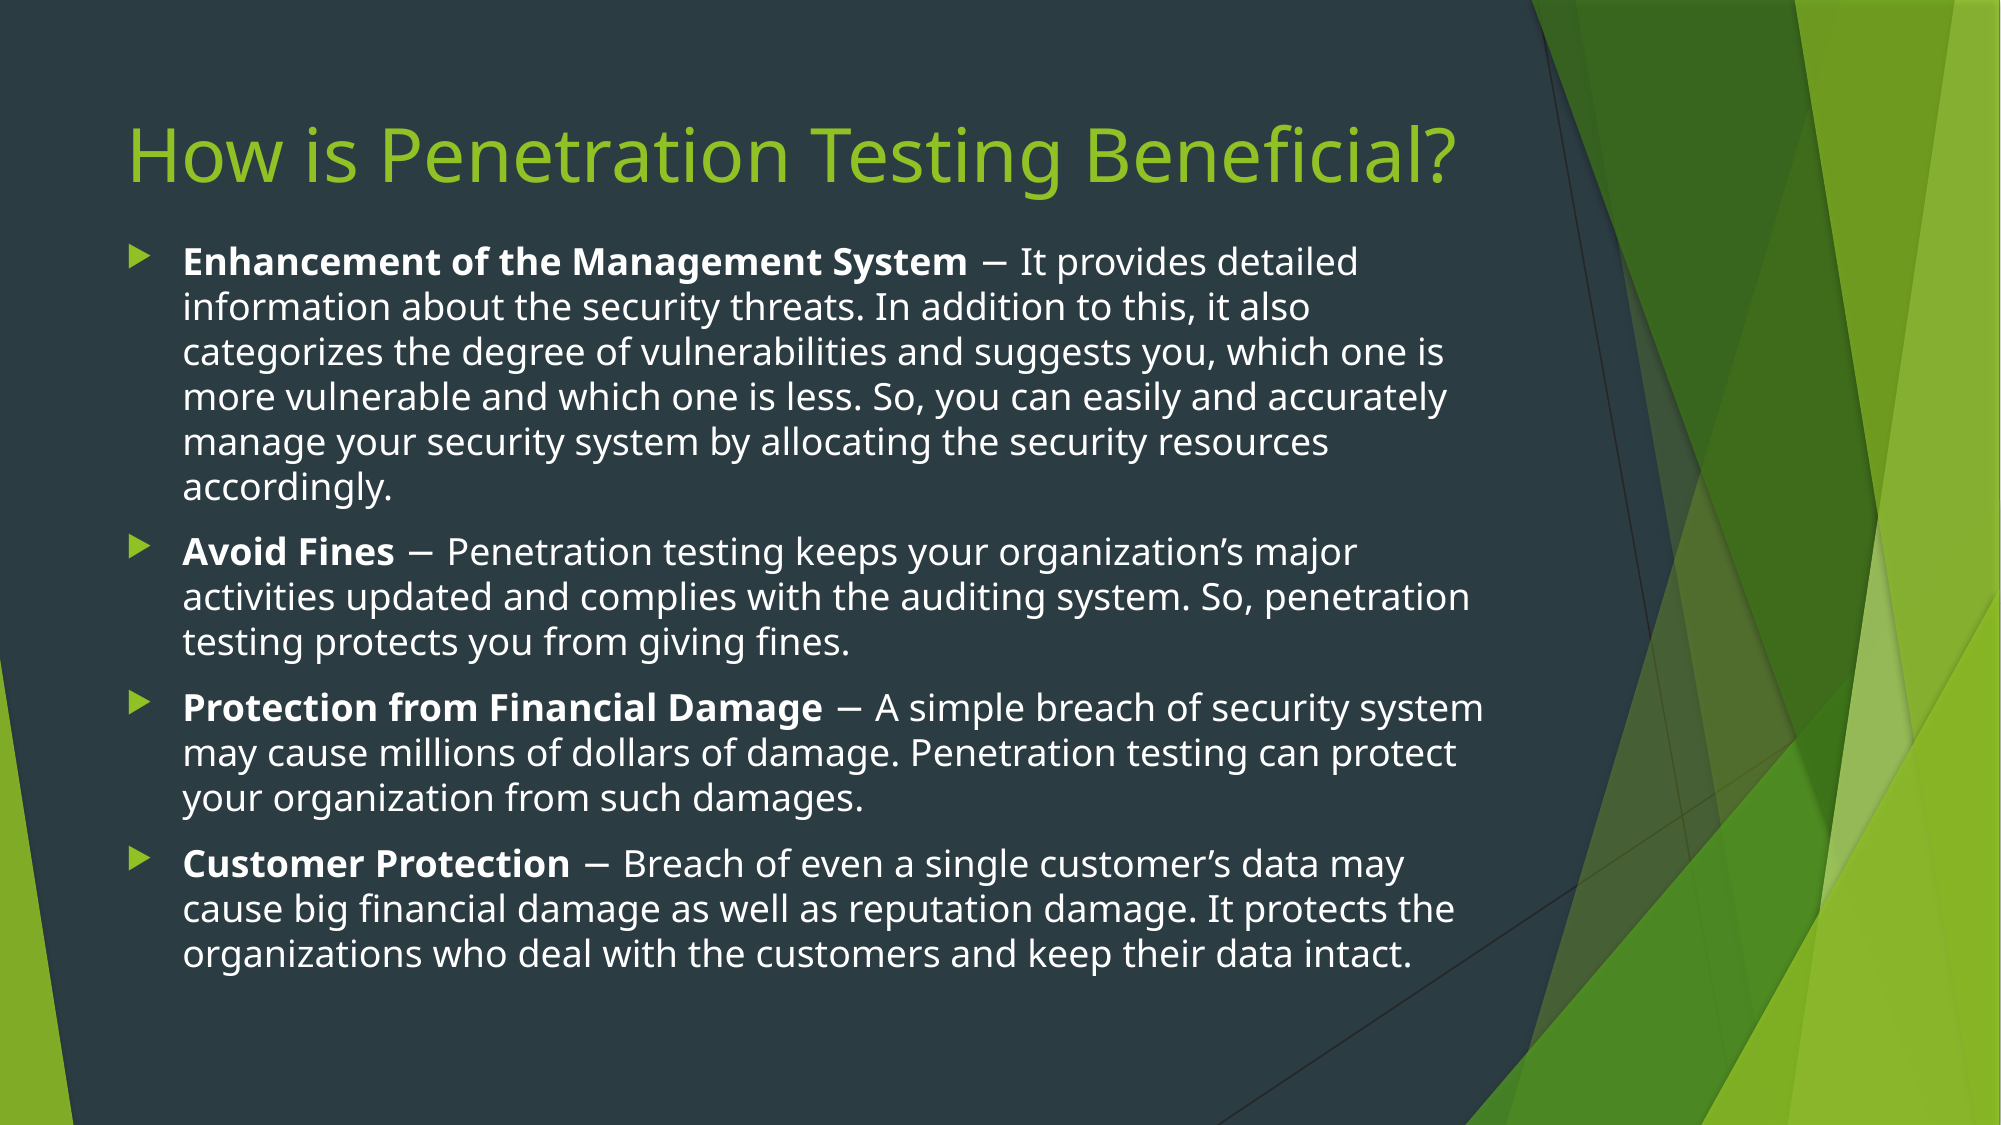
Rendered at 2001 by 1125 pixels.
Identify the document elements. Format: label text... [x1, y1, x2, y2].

title How is Penetration Testing Beneficial? [111, 99, 1522, 230]
list Enhancement of the Management System − It provides detailed information about the security threats. In addition to this, it also categorizes the degree of vulnerabilities and suggests you, which one is more vulnerable and which one is less. So, you can easily and accurately manage your security system by allocating the security resources accordingly. Avoid Fines − Penetration testing keeps your organization’s major activities updated and complies with the auditing system. So, penetration testing protects you from giving fines. Protection from Financial Damage − A simple breach of security system may cause millions of dollars of damage. Penetration testing can protect your organization from such damages. Customer Protection − Breach of even a single customer’s data may cause big financial damage as well as reputation damage. It protects the organizations who deal with the customers and keep their data intact. [111, 230, 1522, 992]
